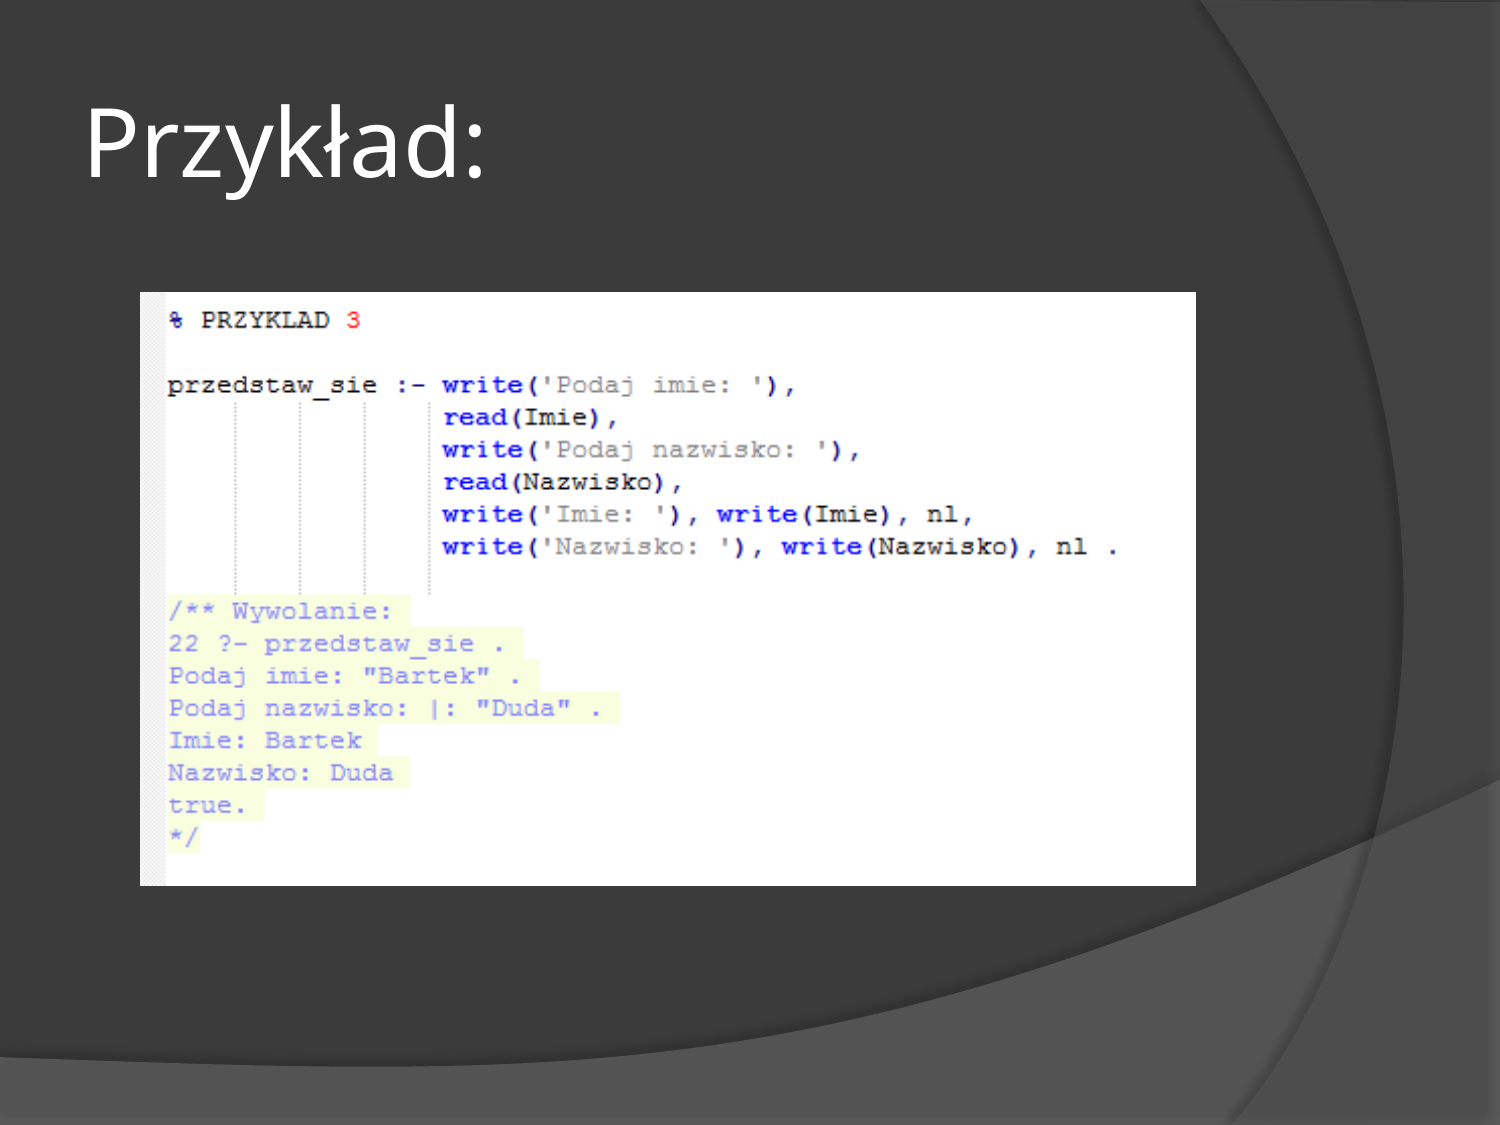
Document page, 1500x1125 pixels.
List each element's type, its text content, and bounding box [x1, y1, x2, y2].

picture [140, 292, 1196, 887]
title Przykład: [75, 45, 1300, 233]
